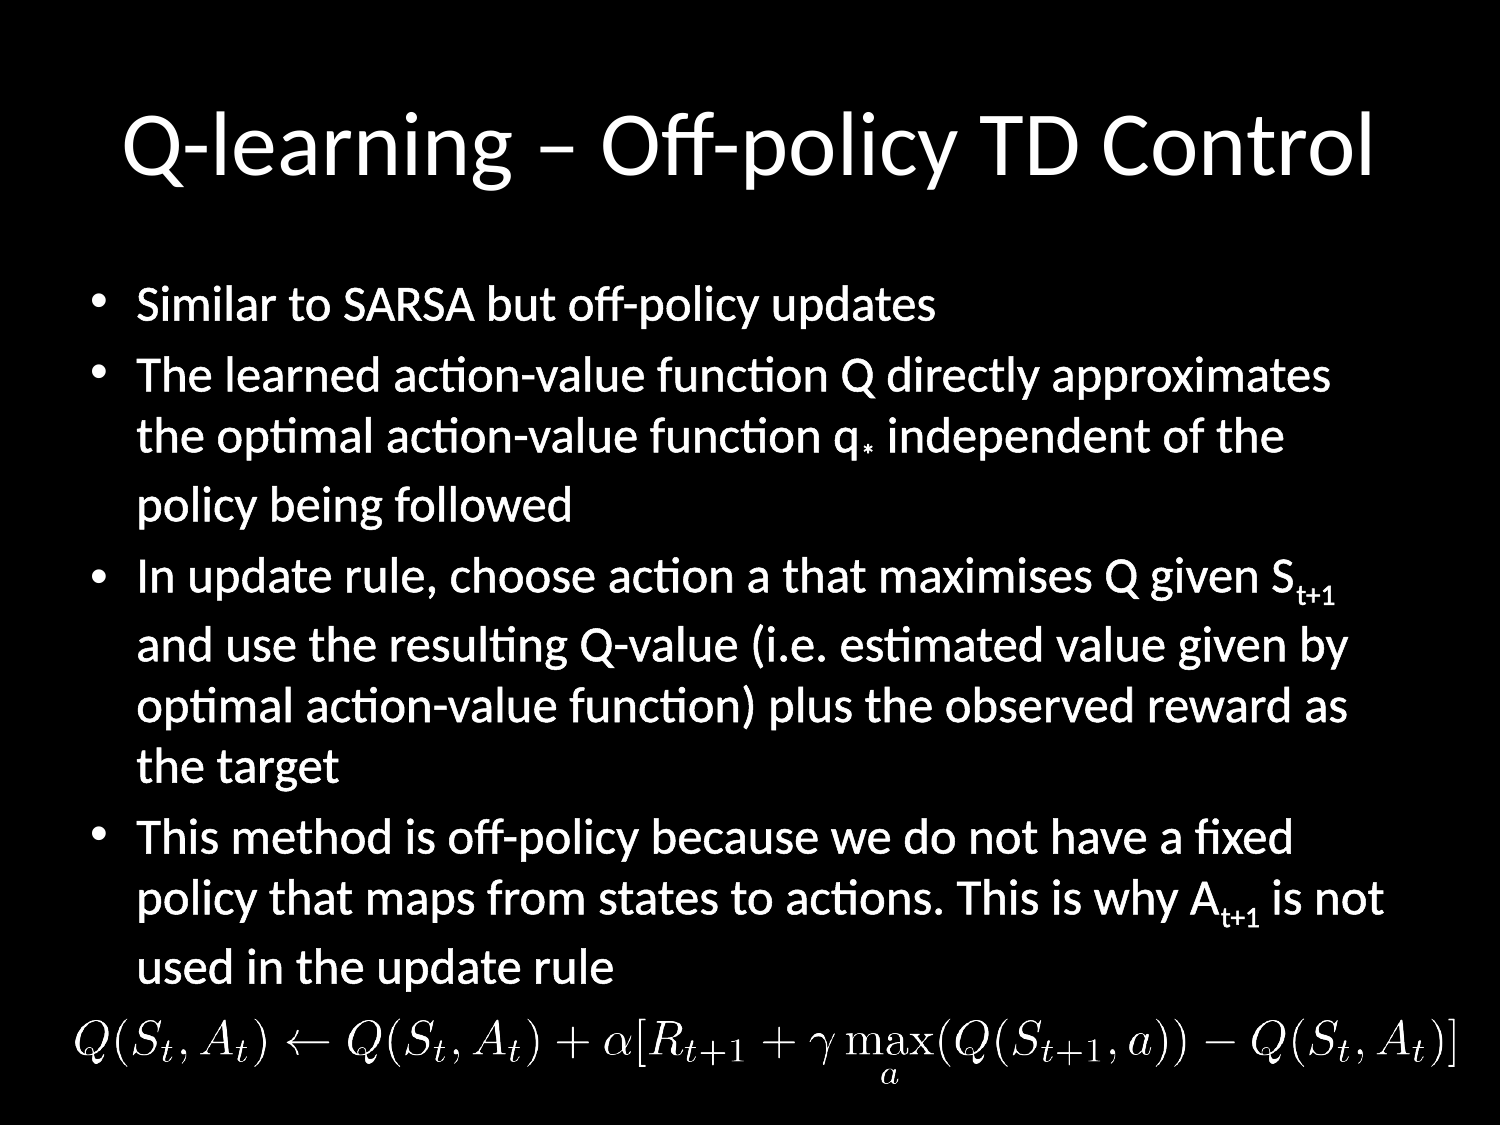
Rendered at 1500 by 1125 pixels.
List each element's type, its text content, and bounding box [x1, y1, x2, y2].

list Similar to SARSA but off-policy updates The learned action-value function Q directly approximates the optimal action-value function q* independent of the policy being followed In update rule, choose action a that maximises Q given St+1 and use the resulting Q-value (i.e. estimated value given by optimal action-value function) plus the observed reward as the target This method is off-policy because we do not have a fixed policy that maps from states to actions. This is why At+1 is not used in the update rule [75, 262, 1425, 1005]
picture [74, 1017, 1455, 1085]
title Q-learning – Off-policy TD Control [75, 45, 1425, 233]
